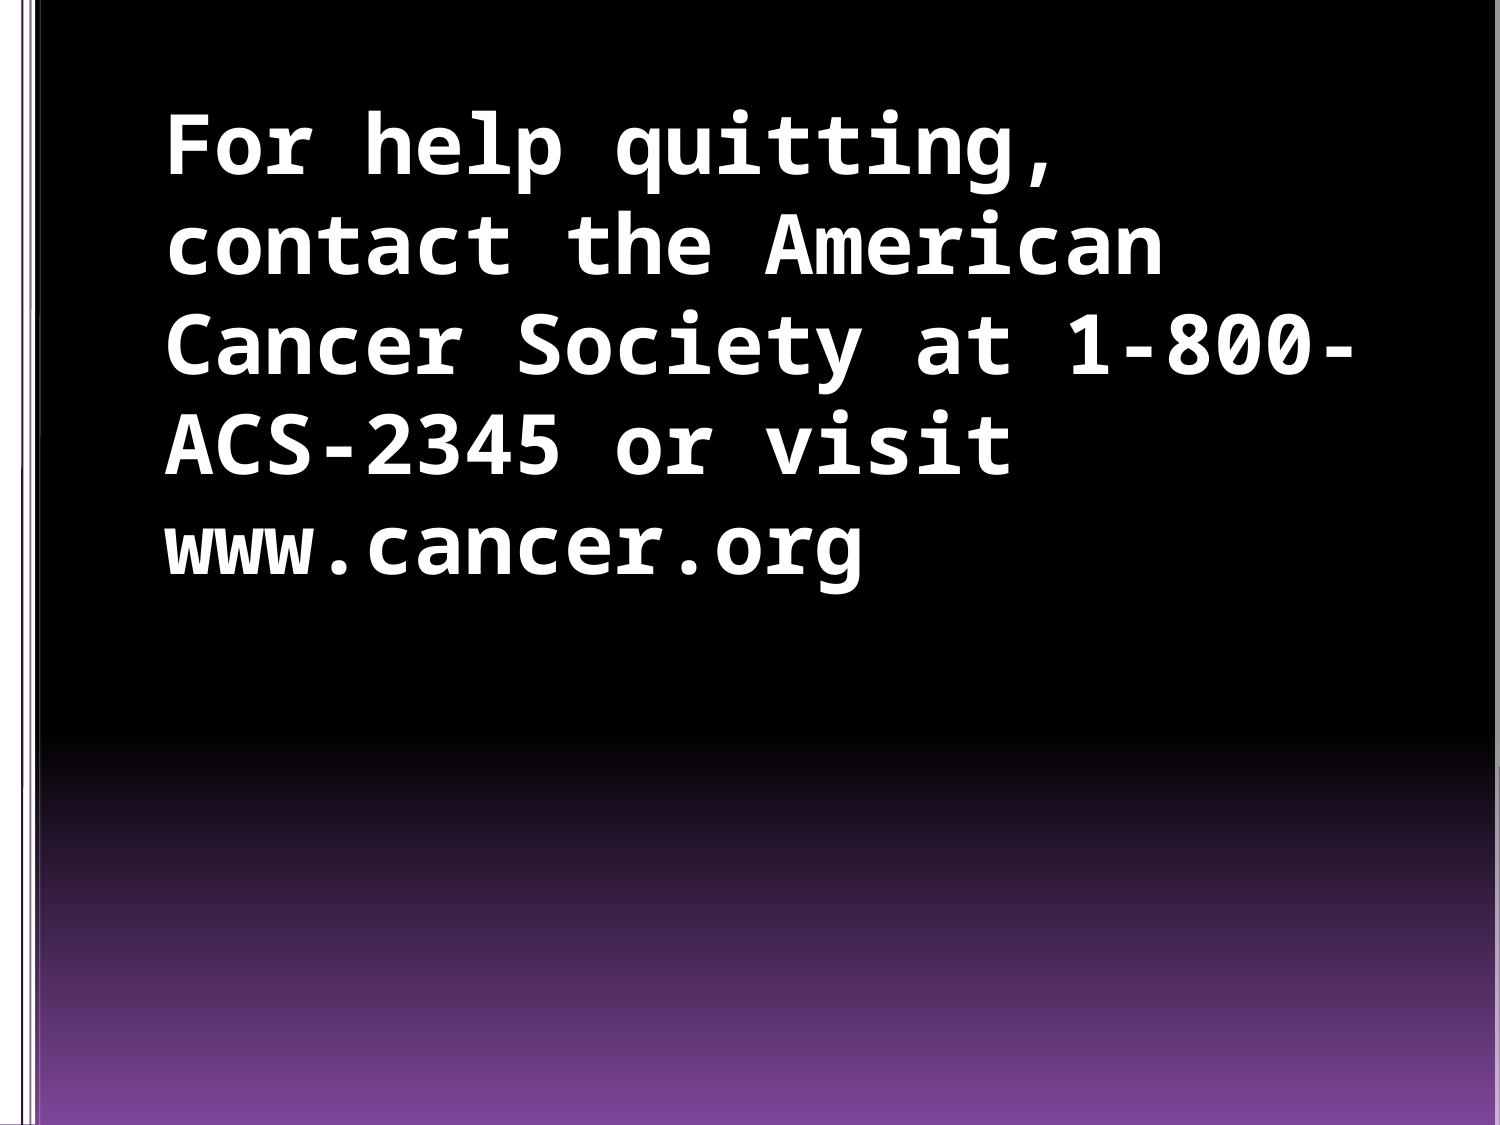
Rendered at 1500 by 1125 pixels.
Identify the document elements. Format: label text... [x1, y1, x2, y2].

title For help quitting, contact the American Cancer Society at 1-800-ACS-2345 or visit www.cancer.org [150, 83, 1425, 500]
